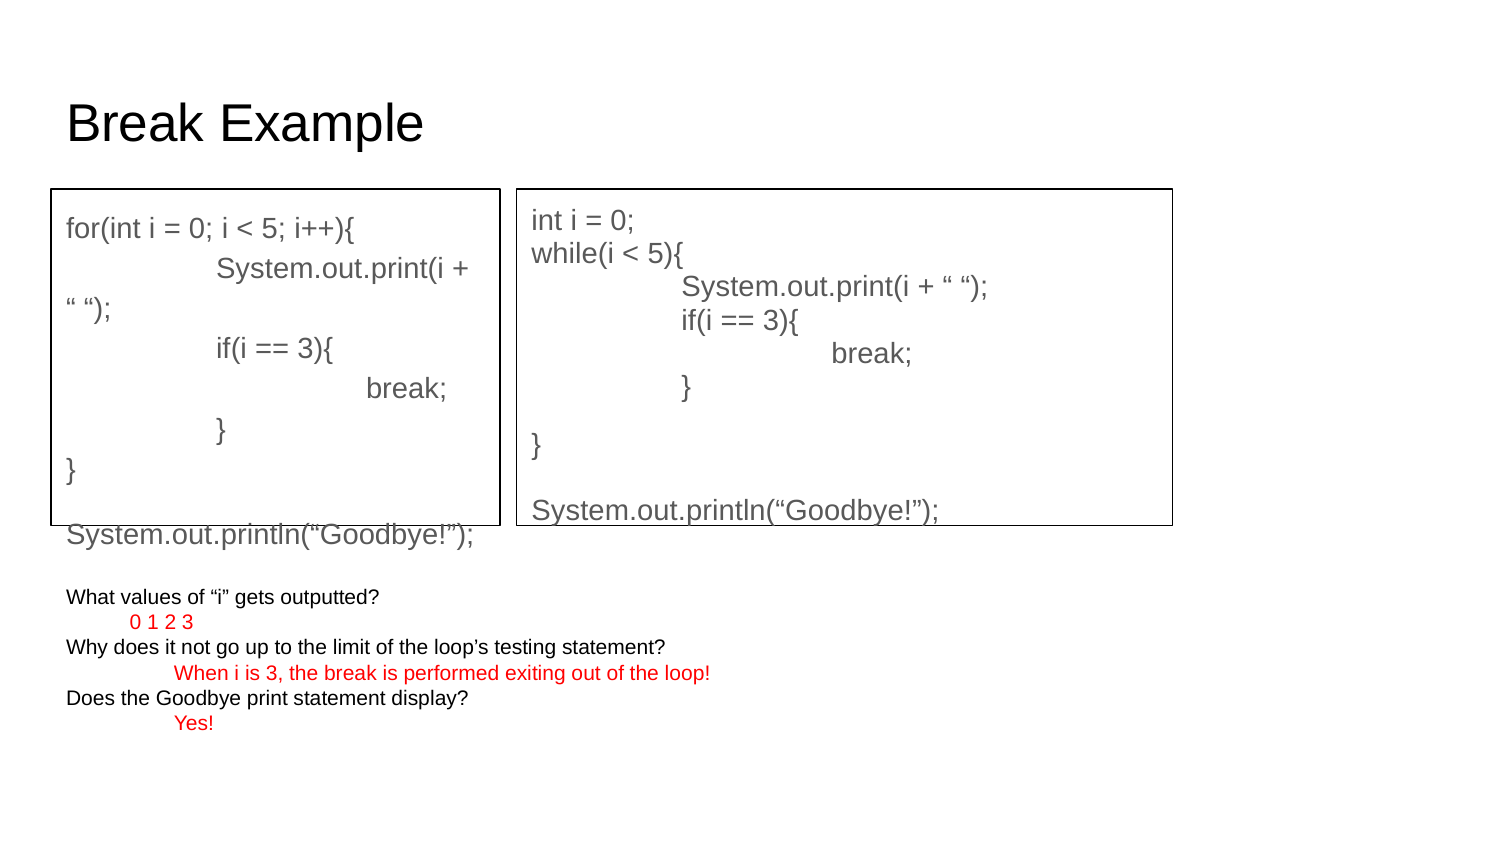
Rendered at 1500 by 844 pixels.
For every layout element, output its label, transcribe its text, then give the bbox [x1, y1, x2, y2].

title Break Example [51, 72, 1449, 167]
text_box What values of “i” gets outputted? 0 1 2 3 Why does it not go up to the limit of the loop’s testing statement? When i is 3, the break is performed exiting out of the loop! Does the Goodbye print statement display? Yes! [51, 568, 1449, 751]
list int i = 0; while(i < 5){ System.out.print(i + “ “); if(i == 3){ break; } } System.out.println(“Goodbye!”); [516, 189, 1173, 526]
list for(int i = 0; i < 5; i++){ System.out.print(i + “ “); if(i == 3){ break; } } System.out.println(“Goodbye!”); [51, 189, 500, 526]
